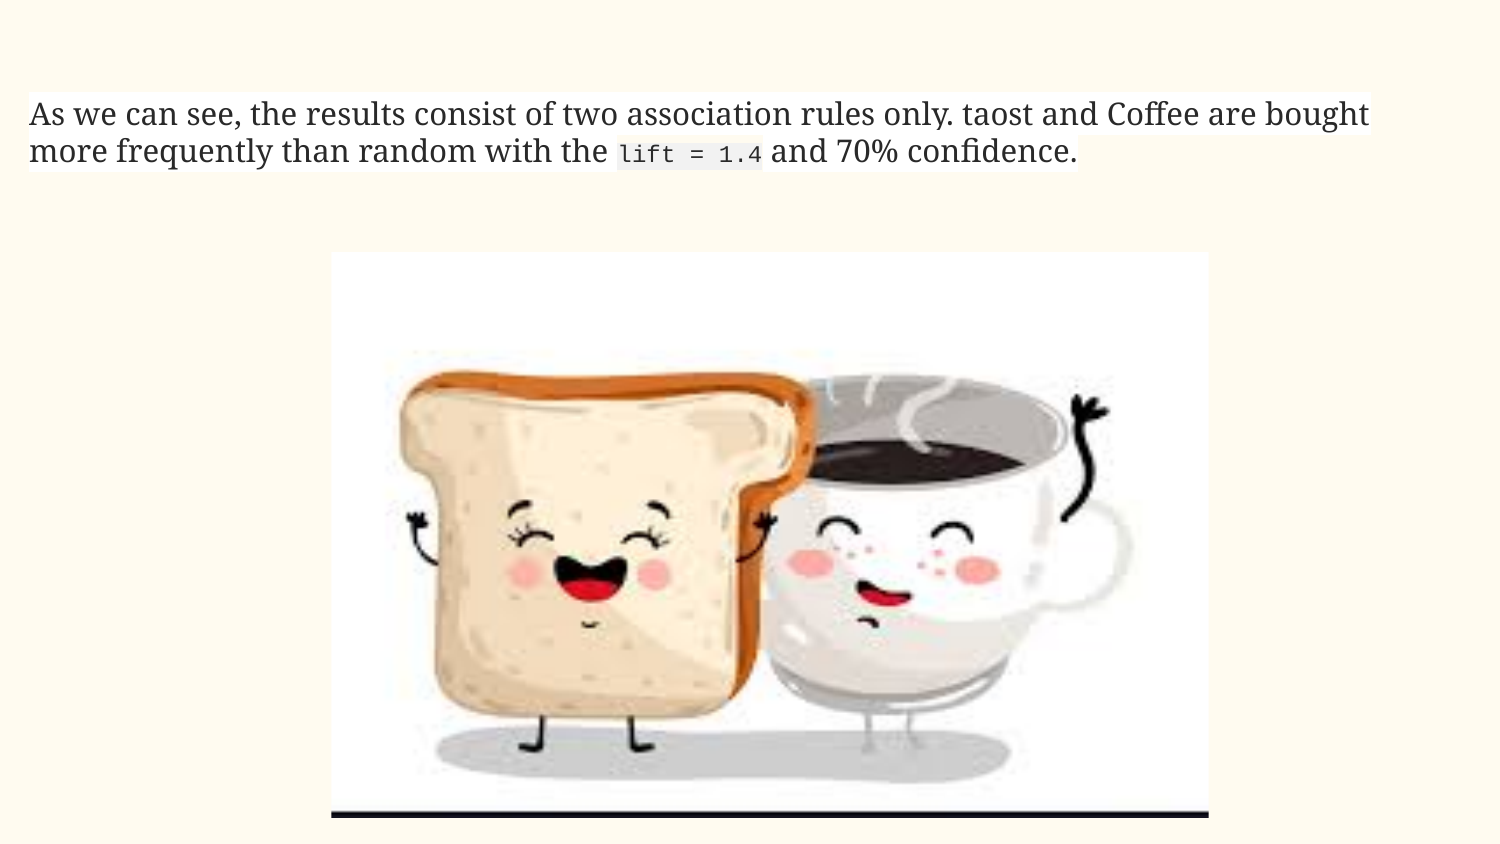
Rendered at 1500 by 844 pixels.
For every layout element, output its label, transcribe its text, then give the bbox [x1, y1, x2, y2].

picture [331, 251, 1210, 818]
text_box As we can see, the results consist of two association rules only. taost and Coffee are bought more frequently than random with the lift = 1.4 and 70% confidence. [14, 79, 1424, 185]
